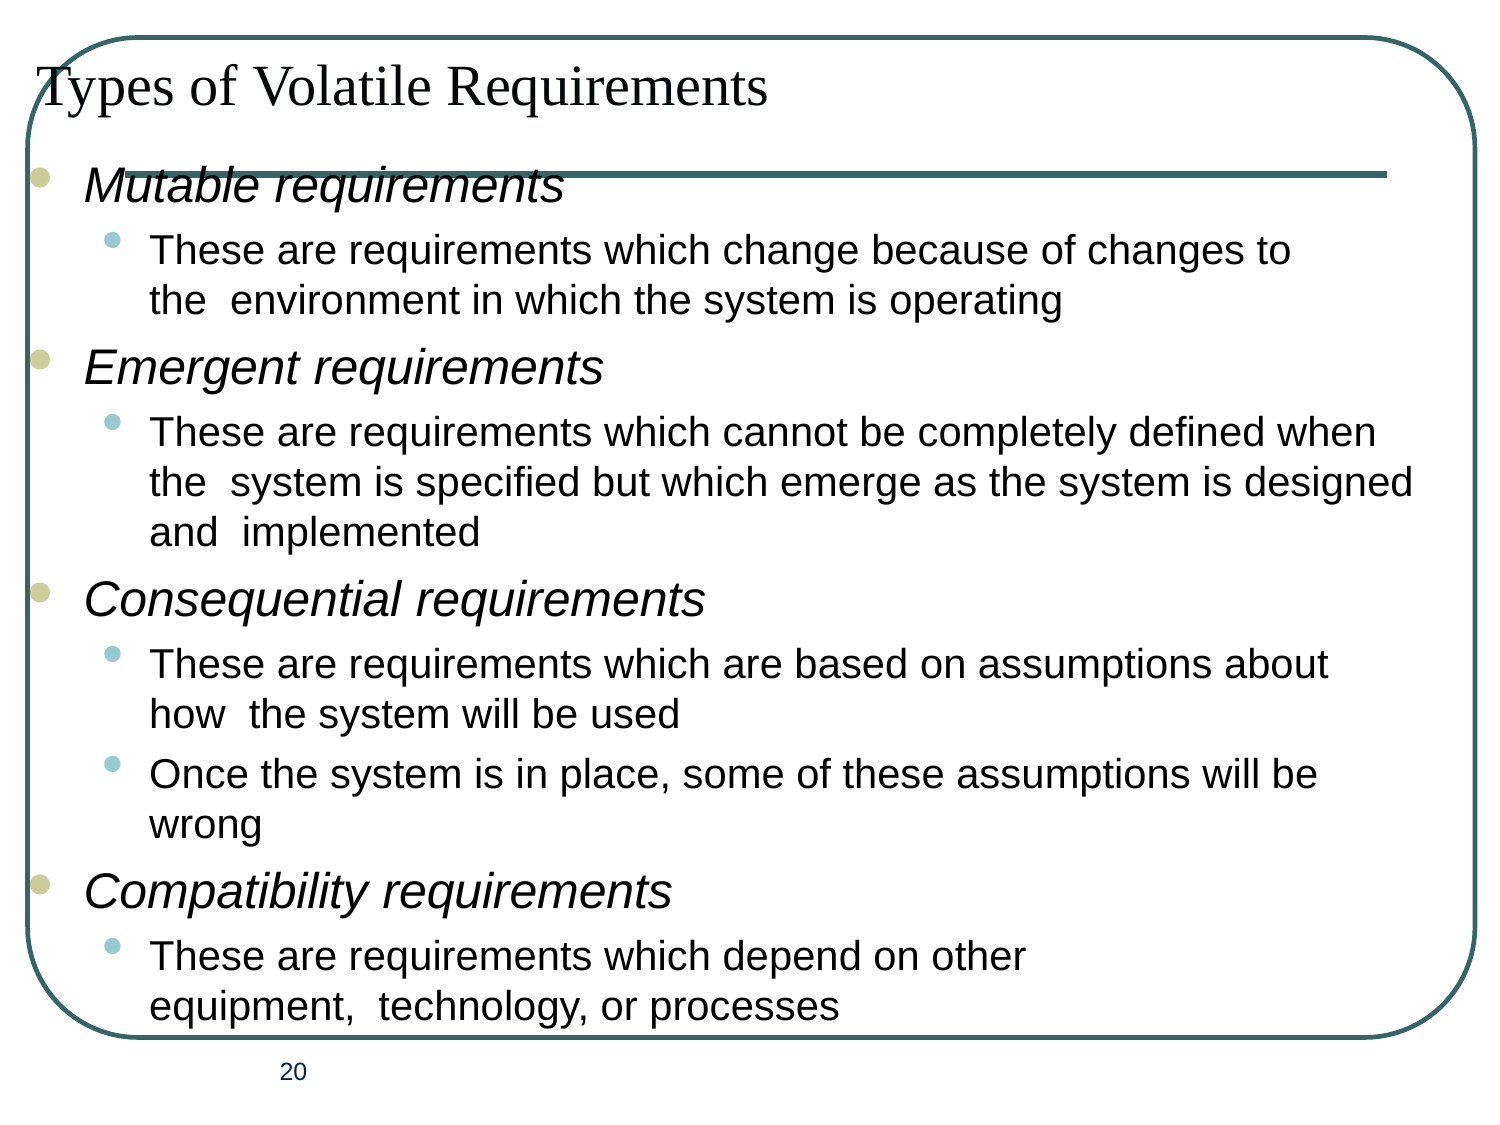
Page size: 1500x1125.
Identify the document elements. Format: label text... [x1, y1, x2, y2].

title Types of Volatile Requirements [34, 45, 786, 150]
text_box Mutable requirements These are requirements which change because of changes to the environment in which the system is operating Emergent requirements These are requirements which cannot be completely defined when the system is specified but which emerge as the system is designed and implemented Consequential requirements These are requirements which are based on assumptions about how the system will be used Once the system is in place, some of these assumptions will be wrong Compatibility requirements These are requirements which depend on other equipment, technology, or processes [25, 150, 1445, 1029]
slide_number 20 [273, 1055, 314, 1125]
